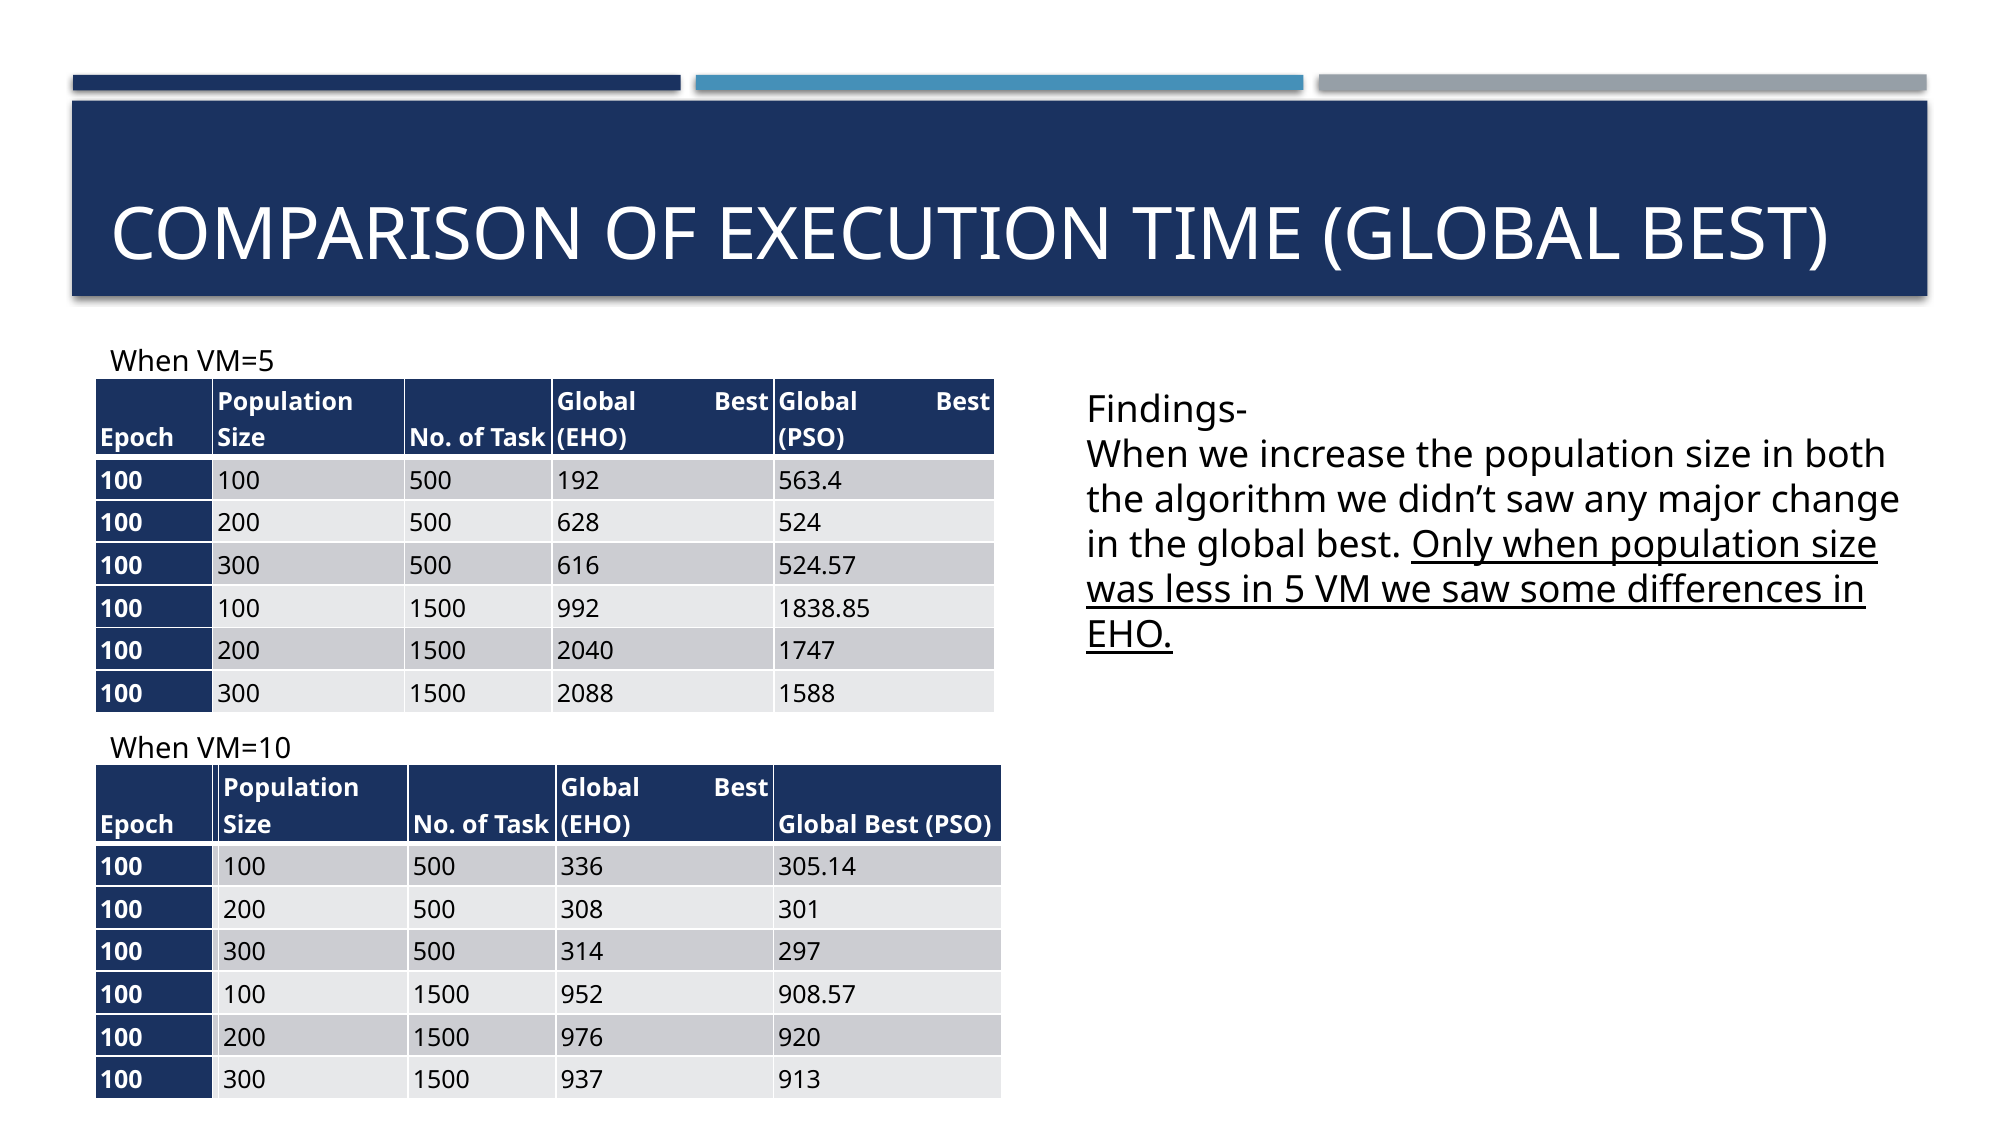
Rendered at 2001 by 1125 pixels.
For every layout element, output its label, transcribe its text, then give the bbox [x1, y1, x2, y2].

table_cell 100 [96, 846, 212, 885]
table_cell 1747 [775, 628, 994, 669]
table_cell 1838.85 [775, 586, 994, 627]
table_cell 920 [774, 1015, 1001, 1055]
table_cell 192 [553, 460, 773, 499]
table_cell 300 [219, 1057, 407, 1098]
table_cell [213, 846, 218, 885]
table_cell 200 [219, 887, 407, 928]
table_cell 913 [774, 1057, 1001, 1098]
table_cell 301 [774, 887, 1001, 928]
table_cell 500 [409, 846, 555, 885]
table_cell 1500 [409, 1057, 555, 1098]
table_header Population Size [219, 772, 407, 841]
table_header Population Size [213, 379, 404, 454]
table_cell 100 [219, 972, 407, 1013]
table_cell 100 [96, 543, 212, 584]
table_cell 308 [557, 887, 773, 928]
table_cell 1500 [405, 628, 551, 669]
table_cell 100 [96, 671, 212, 712]
table_cell 100 [96, 1057, 212, 1098]
title Comparison of execution time (global best) [95, 115, 1905, 282]
table_header Epoch [96, 385, 212, 454]
table_header [213, 772, 218, 841]
table_header Global Best (PSO) [775, 379, 994, 454]
table_header Global Best (EHO) [553, 379, 773, 454]
table_cell 616 [553, 543, 773, 584]
table_cell 100 [96, 972, 212, 1013]
text_box When VM=10 [95, 721, 1096, 772]
table_cell [213, 887, 218, 928]
table_cell 100 [219, 846, 407, 885]
table_cell 300 [213, 671, 404, 712]
table_cell 100 [96, 1015, 212, 1055]
table_cell 305.14 [774, 846, 1001, 885]
table_cell 1500 [405, 586, 551, 627]
table_cell 100 [213, 586, 404, 627]
text_box Findings- When we increase the population size in both the algorithm we didn’t saw any major change in the global best. Only when population size was less in 5 VM we saw some differences in EHO. [1071, 378, 1927, 708]
table_cell [213, 972, 218, 1013]
table_header Global Best (PSO) [774, 772, 1001, 841]
table_cell 200 [213, 501, 404, 541]
table_cell 1500 [409, 972, 555, 1013]
table_cell 2088 [553, 671, 773, 712]
table_cell 524 [775, 501, 994, 541]
table_cell 100 [213, 460, 404, 499]
table_cell 100 [96, 501, 212, 541]
table_header Global Best (EHO) [557, 772, 773, 841]
table_header No. of Task [405, 379, 551, 454]
table_cell 992 [553, 586, 773, 627]
table_cell 200 [213, 628, 404, 669]
table_cell 500 [409, 887, 555, 928]
table_cell 524.57 [775, 543, 994, 584]
table_cell 200 [219, 1015, 407, 1055]
table_cell 937 [557, 1057, 773, 1098]
table_cell 563.4 [775, 460, 994, 499]
table_cell 336 [557, 846, 773, 885]
table_cell 500 [405, 501, 551, 541]
table_cell 100 [96, 930, 212, 970]
table_cell 976 [557, 1015, 773, 1055]
table_cell 500 [405, 460, 551, 499]
table_cell 952 [557, 972, 773, 1013]
table_cell 1500 [405, 671, 551, 712]
table_cell 100 [96, 586, 212, 627]
table_cell 1500 [409, 1015, 555, 1055]
table_cell 1588 [775, 671, 994, 712]
table_cell 908.57 [774, 972, 1001, 1013]
table_cell 297 [774, 930, 1001, 970]
text_box When VM=5 [95, 335, 293, 385]
table_cell 2040 [553, 628, 773, 669]
table_cell 314 [557, 930, 773, 970]
table_cell [213, 930, 218, 970]
table_cell 100 [96, 460, 212, 499]
table_cell 100 [96, 628, 212, 669]
table_cell 100 [96, 887, 212, 928]
table_cell 500 [409, 930, 555, 970]
table_cell 300 [219, 930, 407, 970]
table_cell 300 [213, 543, 404, 584]
table_cell [213, 1057, 218, 1098]
table_cell 628 [553, 501, 773, 541]
table_cell 500 [405, 543, 551, 584]
table_header Epoch [96, 772, 212, 841]
table_cell [213, 1015, 218, 1055]
table_header No. of Task [409, 772, 555, 841]
